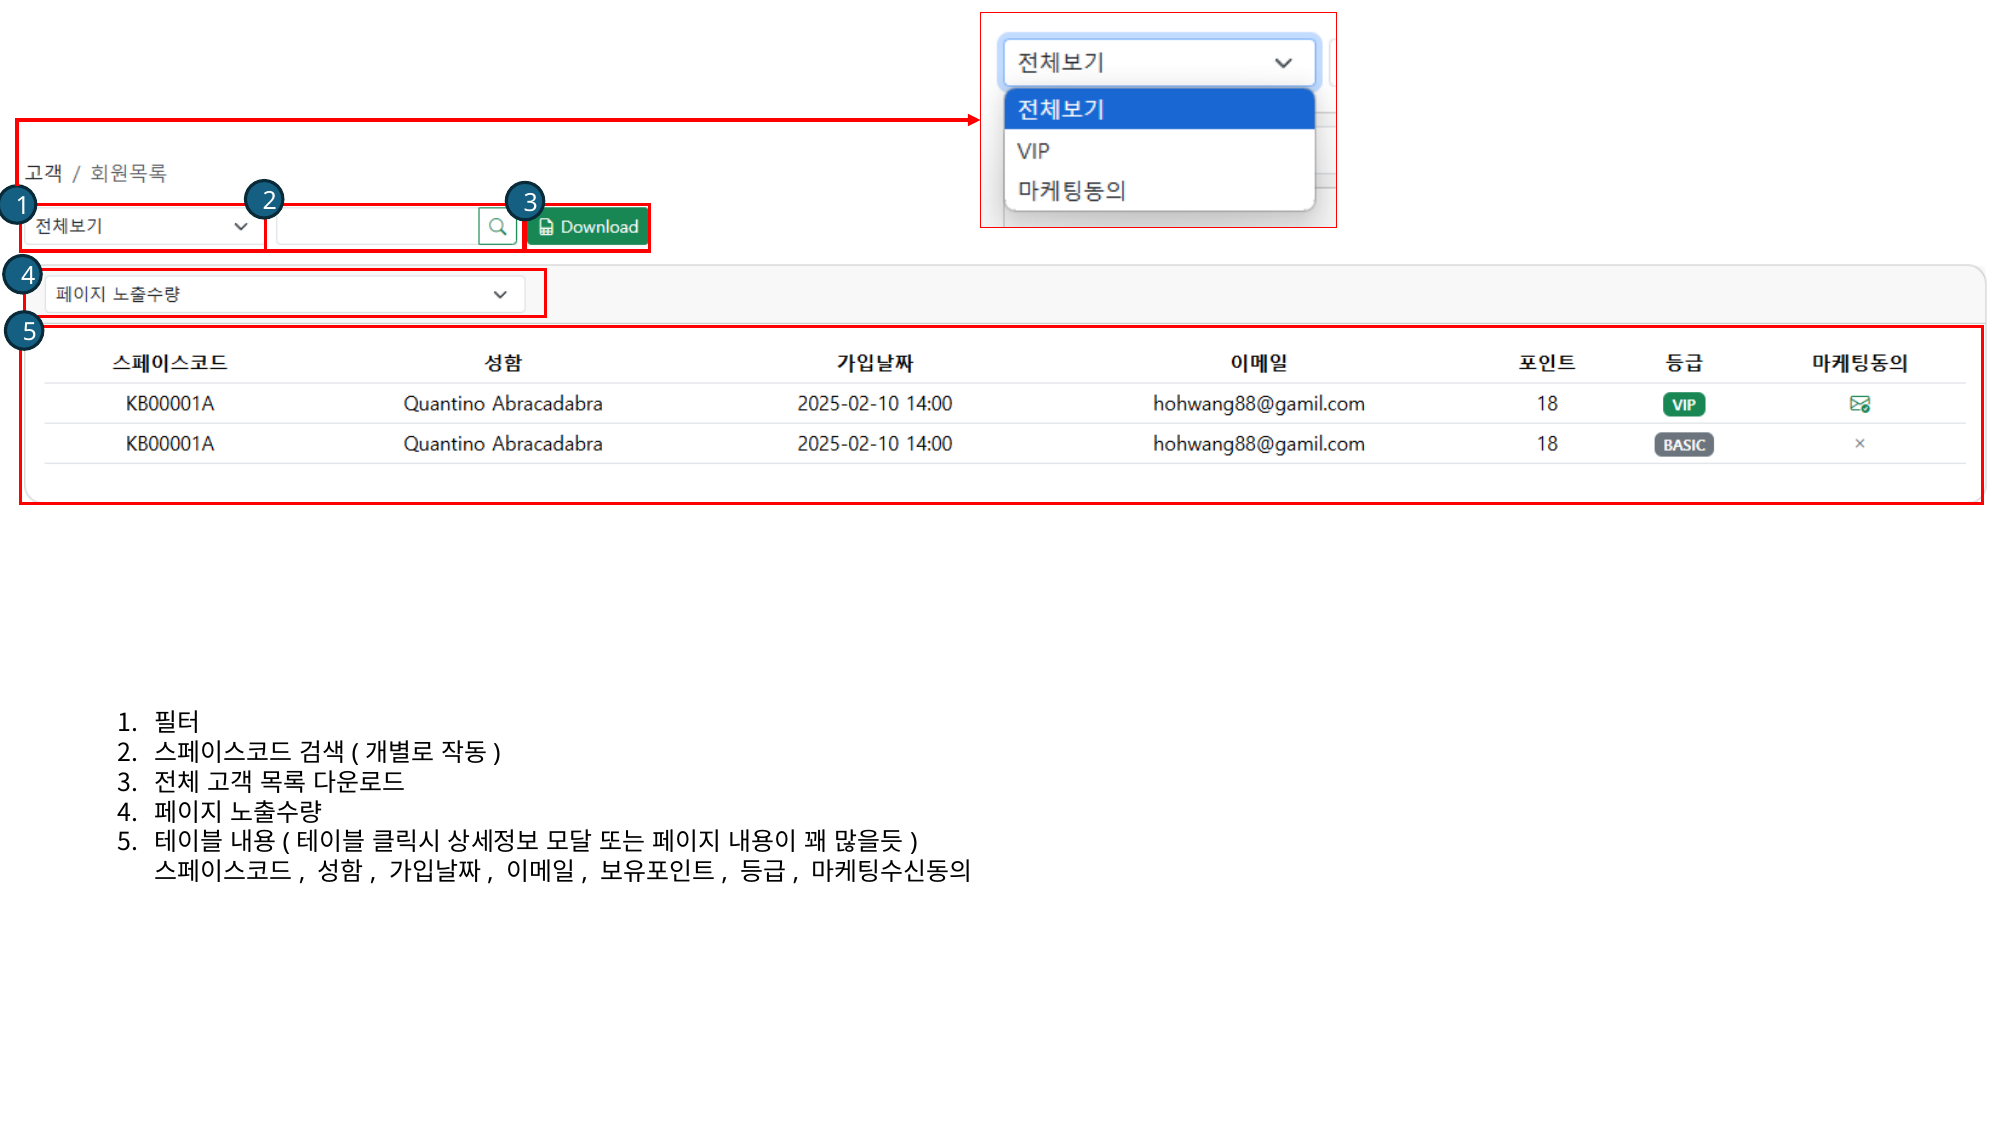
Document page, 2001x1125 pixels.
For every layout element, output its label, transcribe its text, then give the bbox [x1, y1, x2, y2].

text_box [465, 0, 533, 636]
text_box 필터 스페이스코드 검색(개별로 작동) 전체 고객 목록 다운로드 페이지 노출수량 테이블 내용(테이블 클릭시 상세정보 모달 또는 페이지 내용이 꽤 많을듯) 스페이스코드, 성함, 가입날짜, 이메일, 보유포인트, 등급, 마케팅수신동의 [102, 698, 988, 894]
picture [0, 155, 465, 503]
picture [533, 11, 2000, 503]
